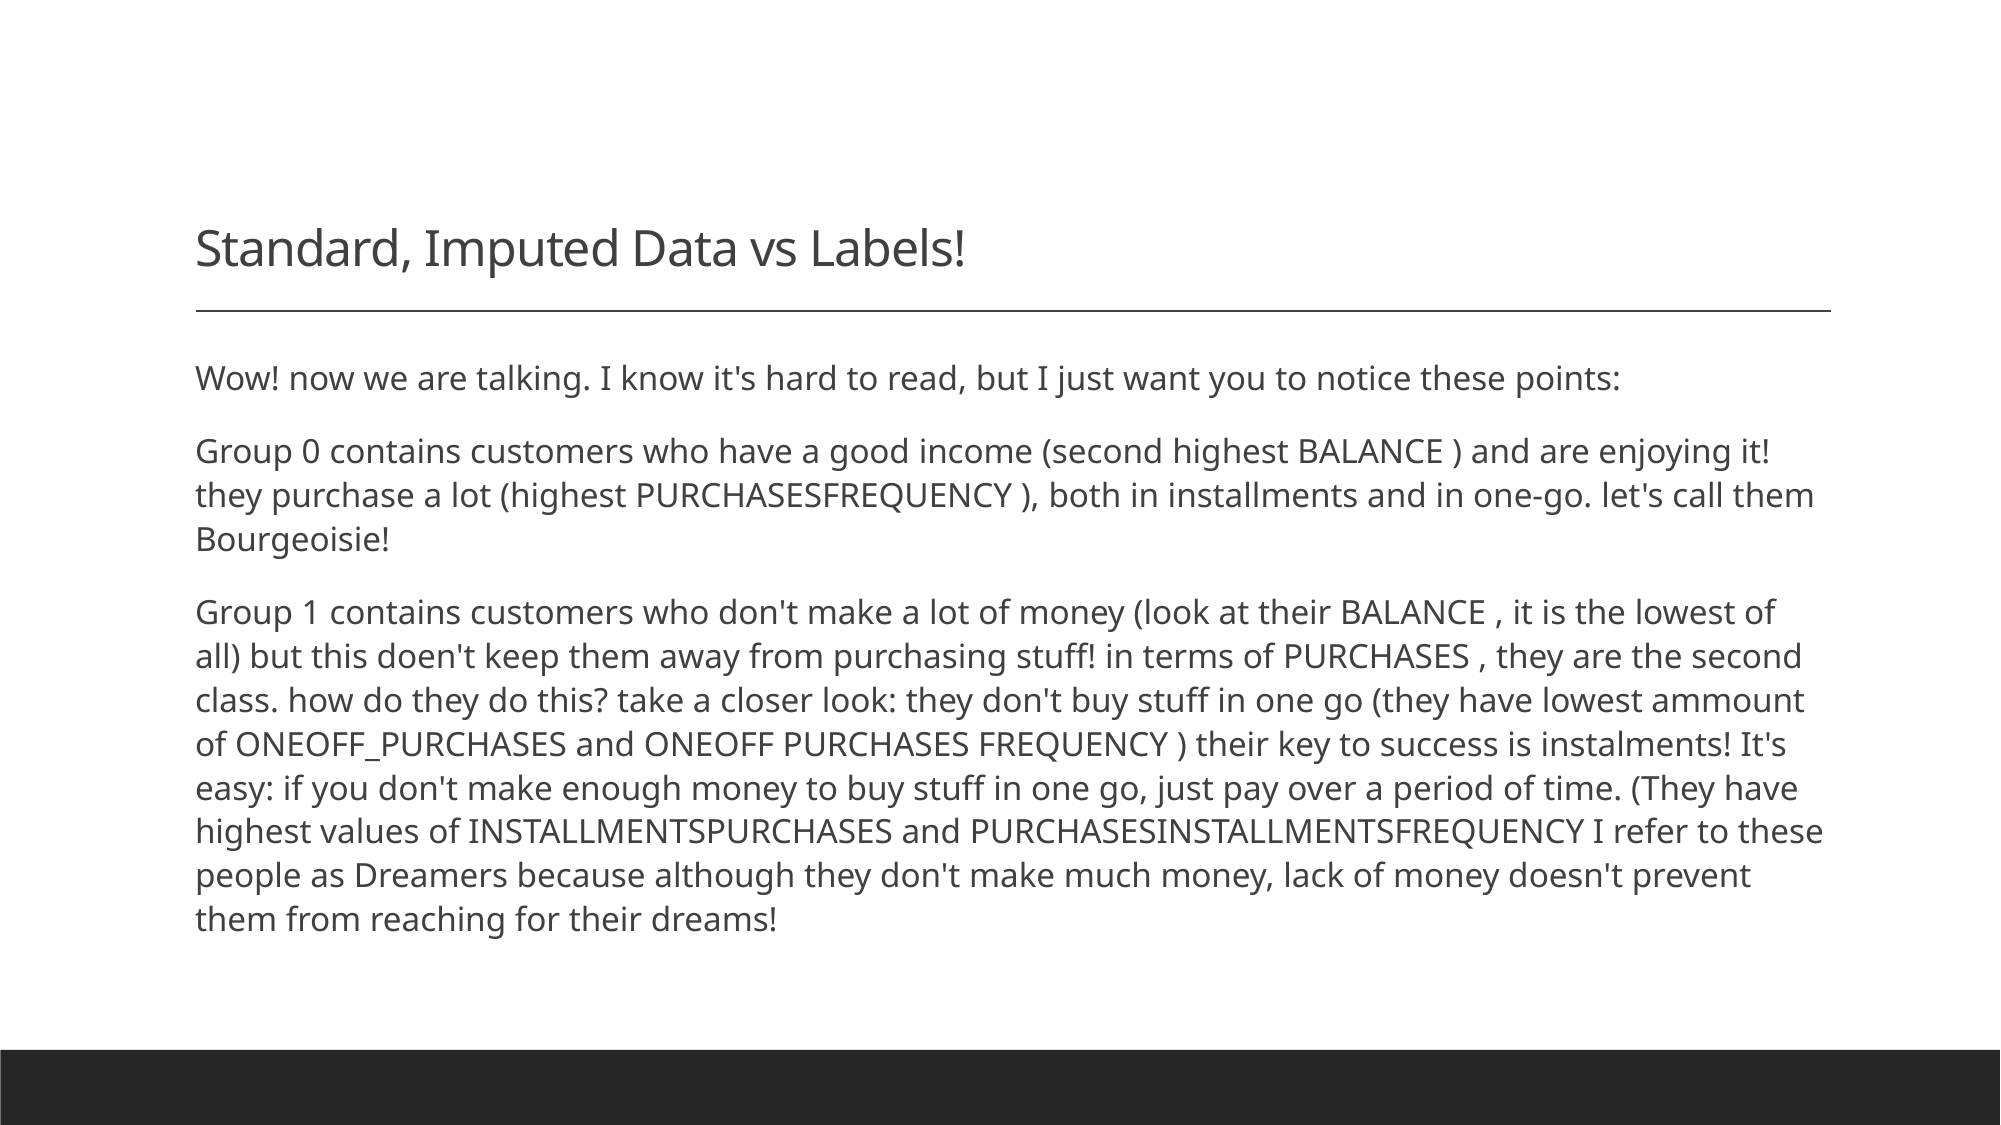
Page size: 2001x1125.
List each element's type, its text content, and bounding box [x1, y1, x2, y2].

list Wow! now we are talking. I know it's hard to read, but I just want you to notice these points: Group 0 contains customers who have a good income (second highest BALANCE ) and are enjoying it! they purchase a lot (highest PURCHASESFREQUENCY ), both in installments and in one-go. let's call them Bourgeoisie! Group 1 contains customers who don't make a lot of money (look at their BALANCE , it is the lowest of all) but this doen't keep them away from purchasing stuff! in terms of PURCHASES , they are the second class. how do they do this? take a closer look: they don't buy stuff in one go (they have lowest ammount of ONEOFF_PURCHASES and ONEOFF PURCHASES FREQUENCY ) their key to success is instalments! It's easy: if you don't make enough money to buy stuff in one go, just pay over a period of time. (They have highest values of INSTALLMENTSPURCHASES and PURCHASESINSTALLMENTSFREQUENCY I refer to these people as Dreamers because although they don't make much money, lack of money doesn't prevent them from reaching for their dreams! [180, 345, 1830, 963]
title Standard, Imputed Data vs Labels! [180, 47, 1830, 285]
